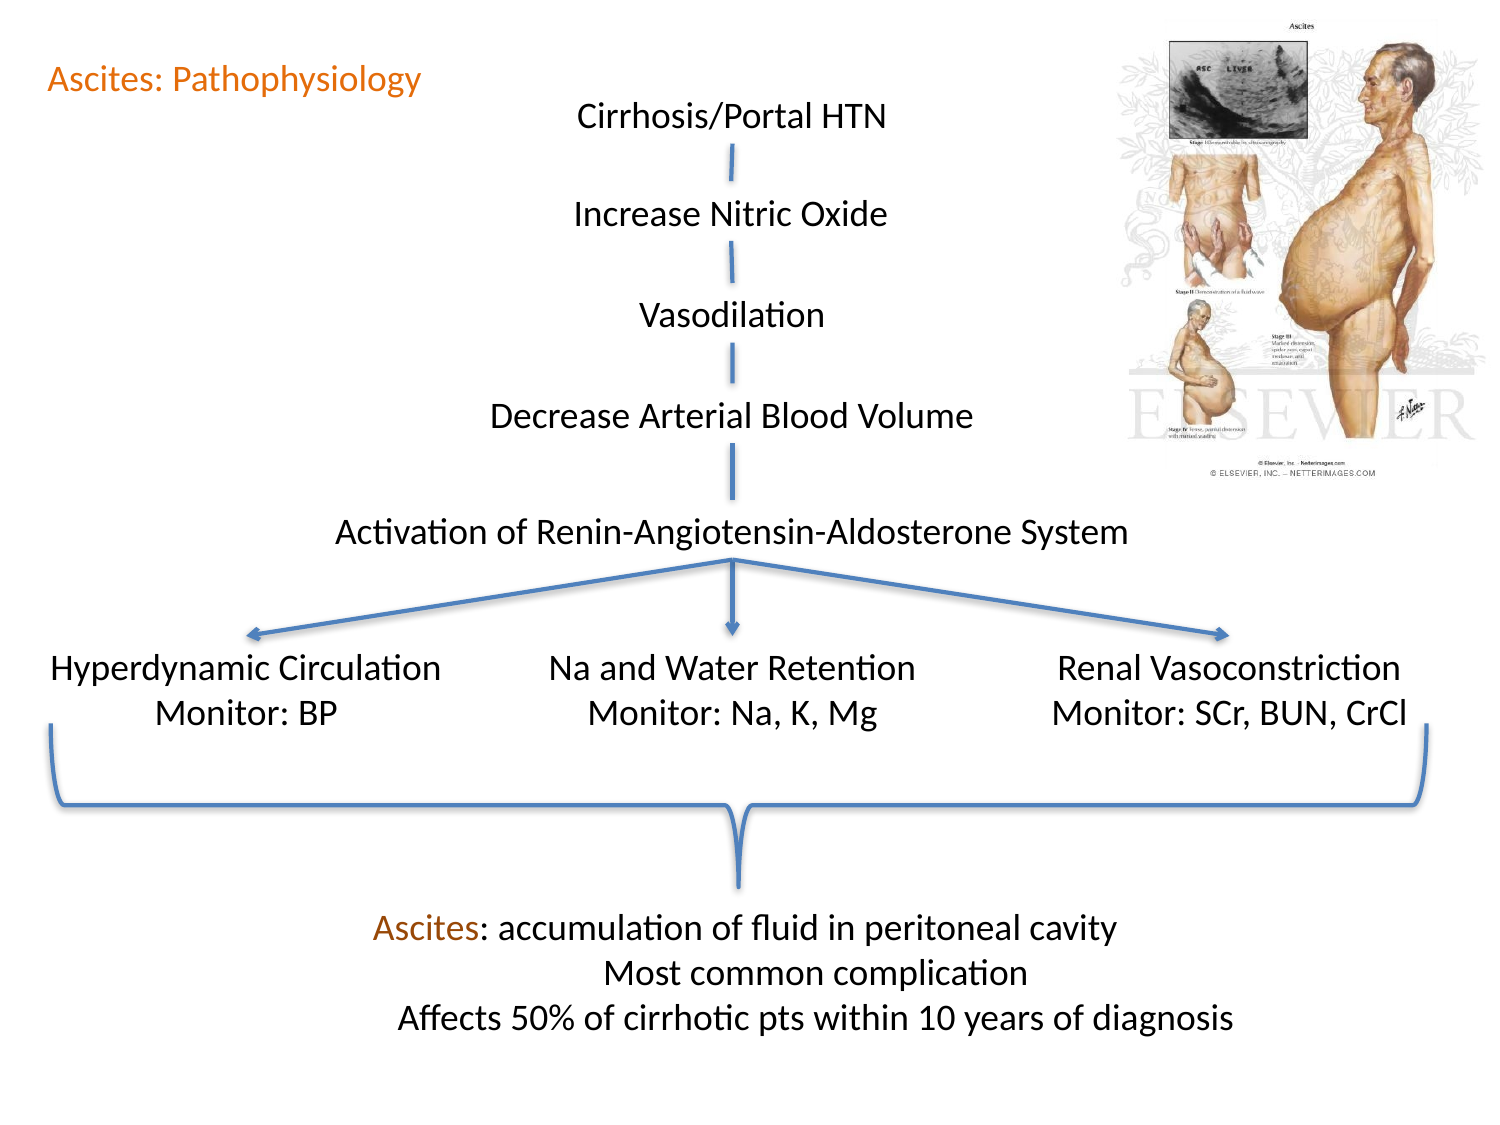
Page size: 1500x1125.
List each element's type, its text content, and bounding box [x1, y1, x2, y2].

text_box Hyperdynamic Circulation Monitor: BP [35, 635, 457, 741]
text_box Ascites: accumulation of fluid in peritoneal cavity Most common complication Affects 50% of cirrhotic pts within 10 years of diagnosis [232, 895, 1258, 1045]
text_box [732, 560, 1230, 637]
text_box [245, 560, 729, 637]
text_box Renal Vasoconstriction Monitor: SCr, BUN, CrCl [1036, 635, 1423, 721]
text_box Na and Water Retention Monitor: Na, K, Mg [533, 644, 932, 720]
text_box Ascites: Pathophysiology [32, 46, 438, 107]
text_box Decrease Arterial Blood Volume [475, 383, 990, 443]
text_box Increase Nitric Oxide [558, 181, 904, 241]
picture [1102, 19, 1500, 480]
text_box [48, 723, 1429, 890]
text_box Activation of Renin-Angiotensin-Aldosterone System [320, 499, 1145, 558]
text_box Vasodilation [624, 282, 841, 343]
text_box Cirrhosis/Portal HTN [562, 83, 903, 144]
